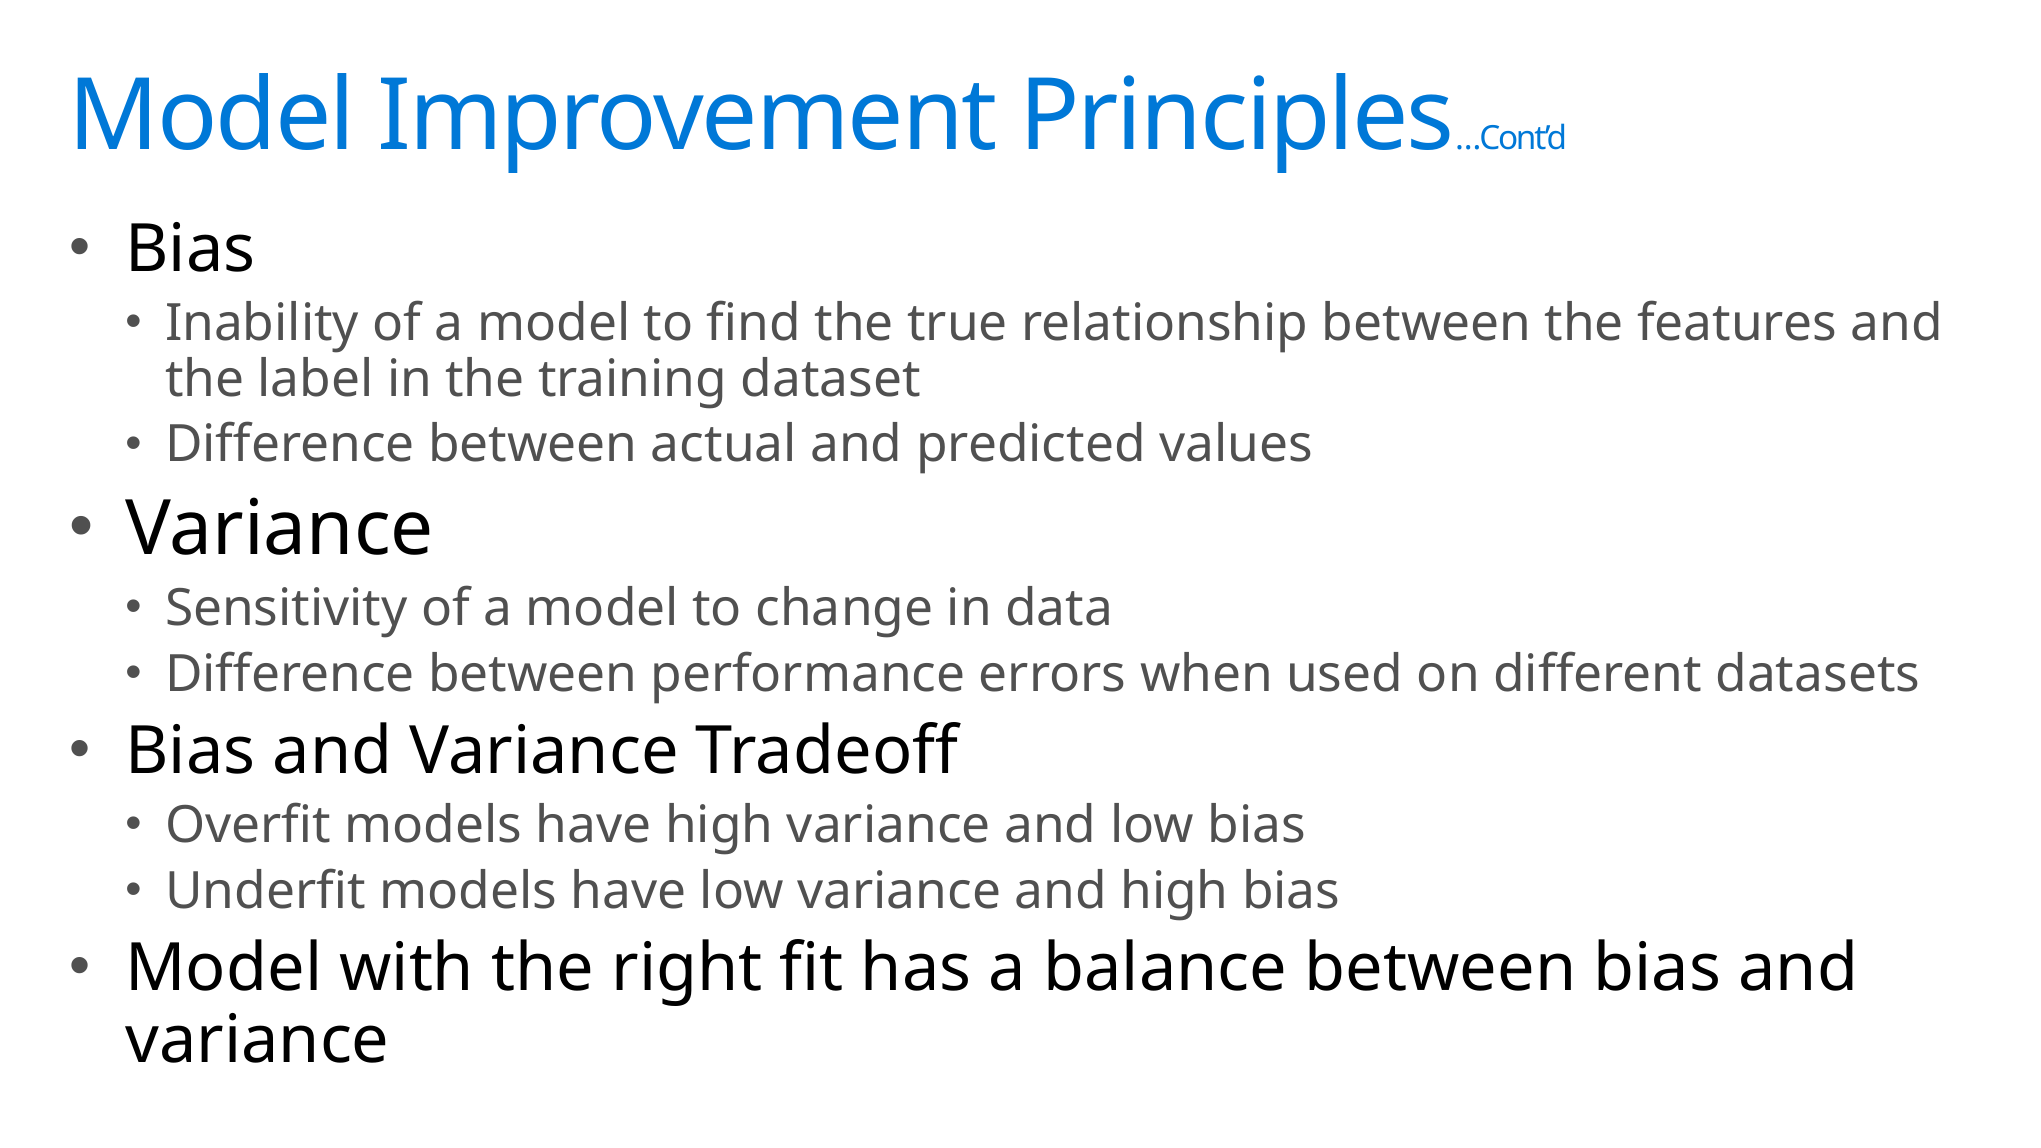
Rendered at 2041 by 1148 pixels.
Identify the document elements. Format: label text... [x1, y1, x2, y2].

title Model Improvement Principles…Cont’d [45, 48, 1996, 199]
list Bias Inability of a model to find the true relationship between the features and the label in the training dataset Difference between actual and predicted values Variance Sensitivity of a model to change in data Difference between performance errors when used on different datasets Bias and Variance Tradeoff Overfit models have high variance and low bias Underfit models have low variance and high bias Model with the right fit has a balance between bias and variance [45, 199, 1995, 1050]
